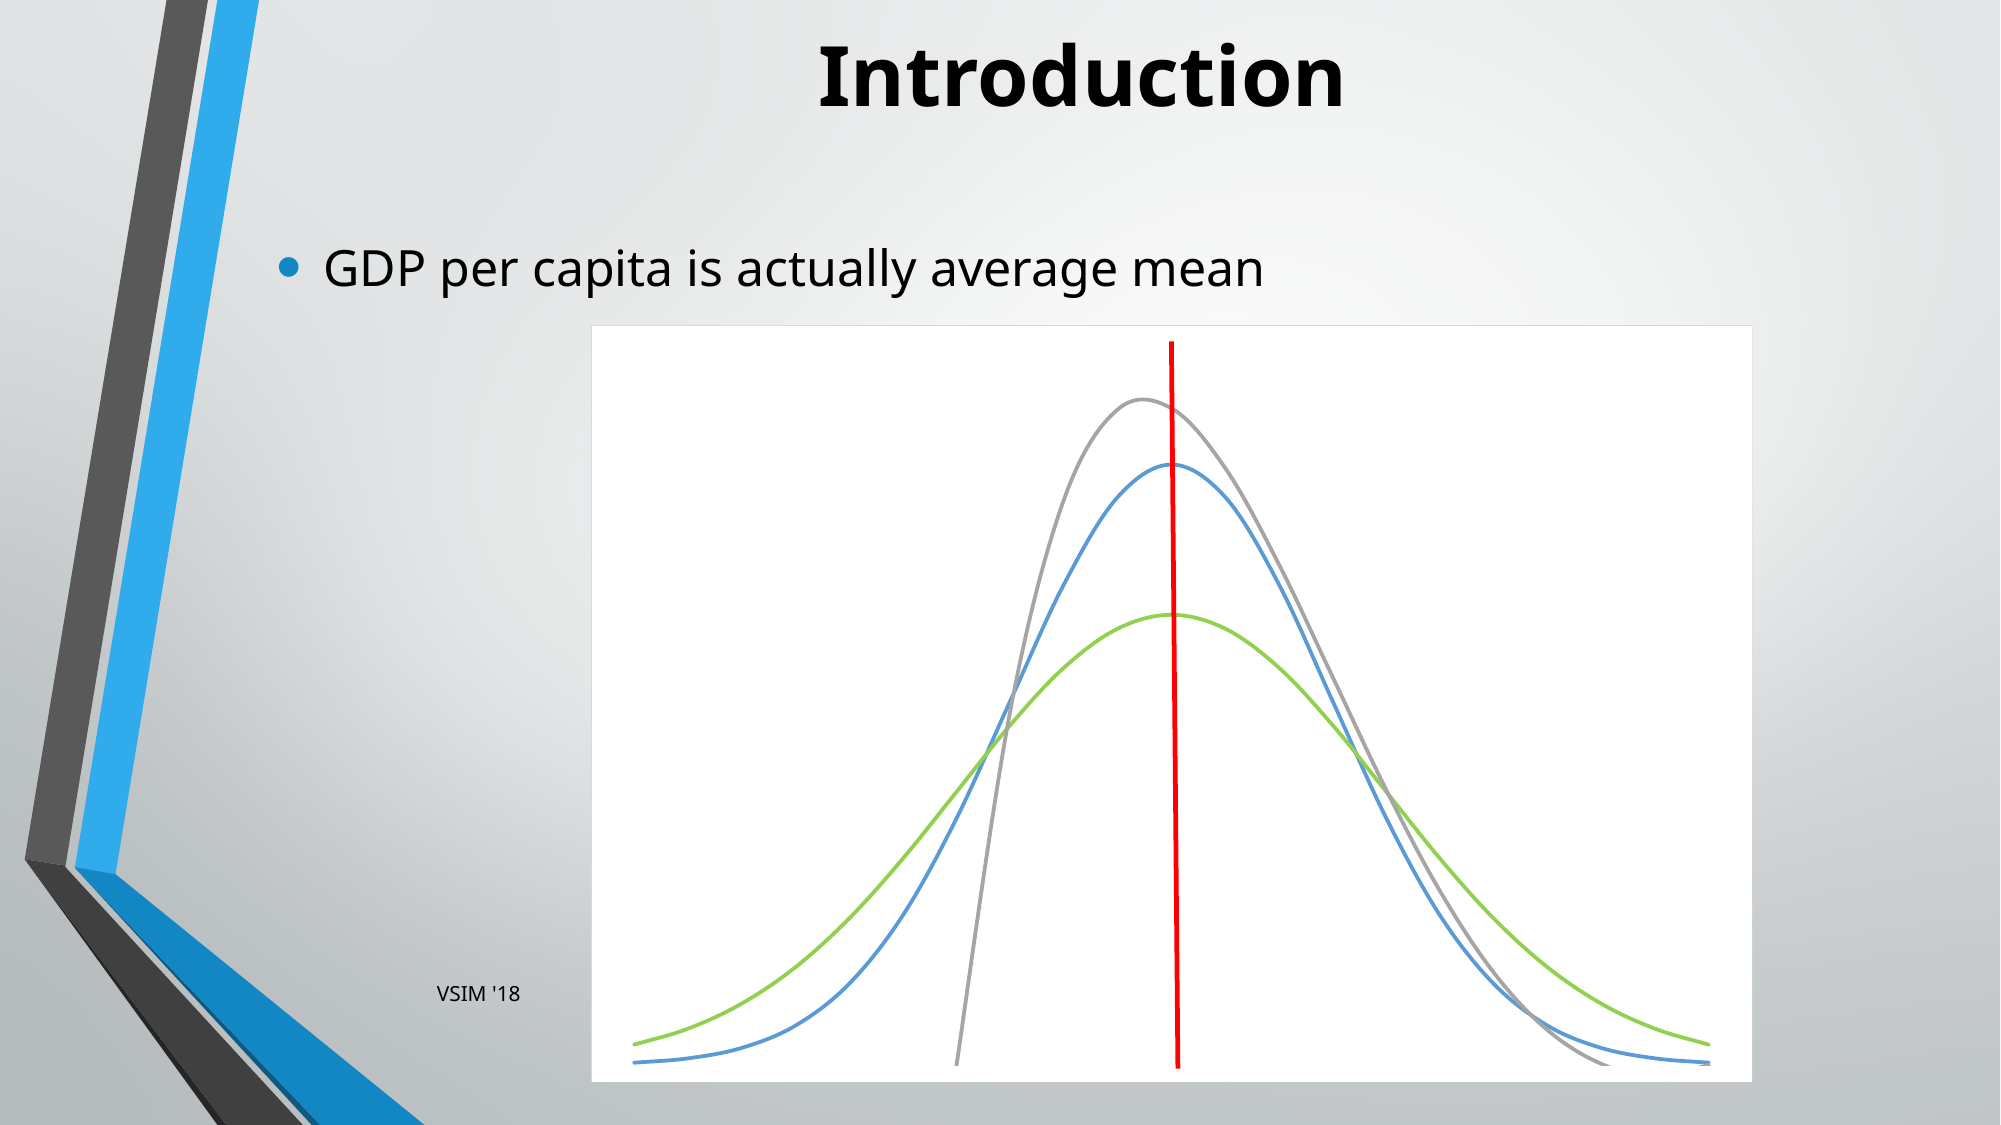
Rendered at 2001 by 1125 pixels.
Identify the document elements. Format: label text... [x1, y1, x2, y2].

picture [590, 324, 1753, 1082]
list GDP per capita is actually average mean [261, 211, 1905, 323]
title Introduction [261, 0, 1905, 147]
footer VSIM '18 [421, 965, 590, 1025]
